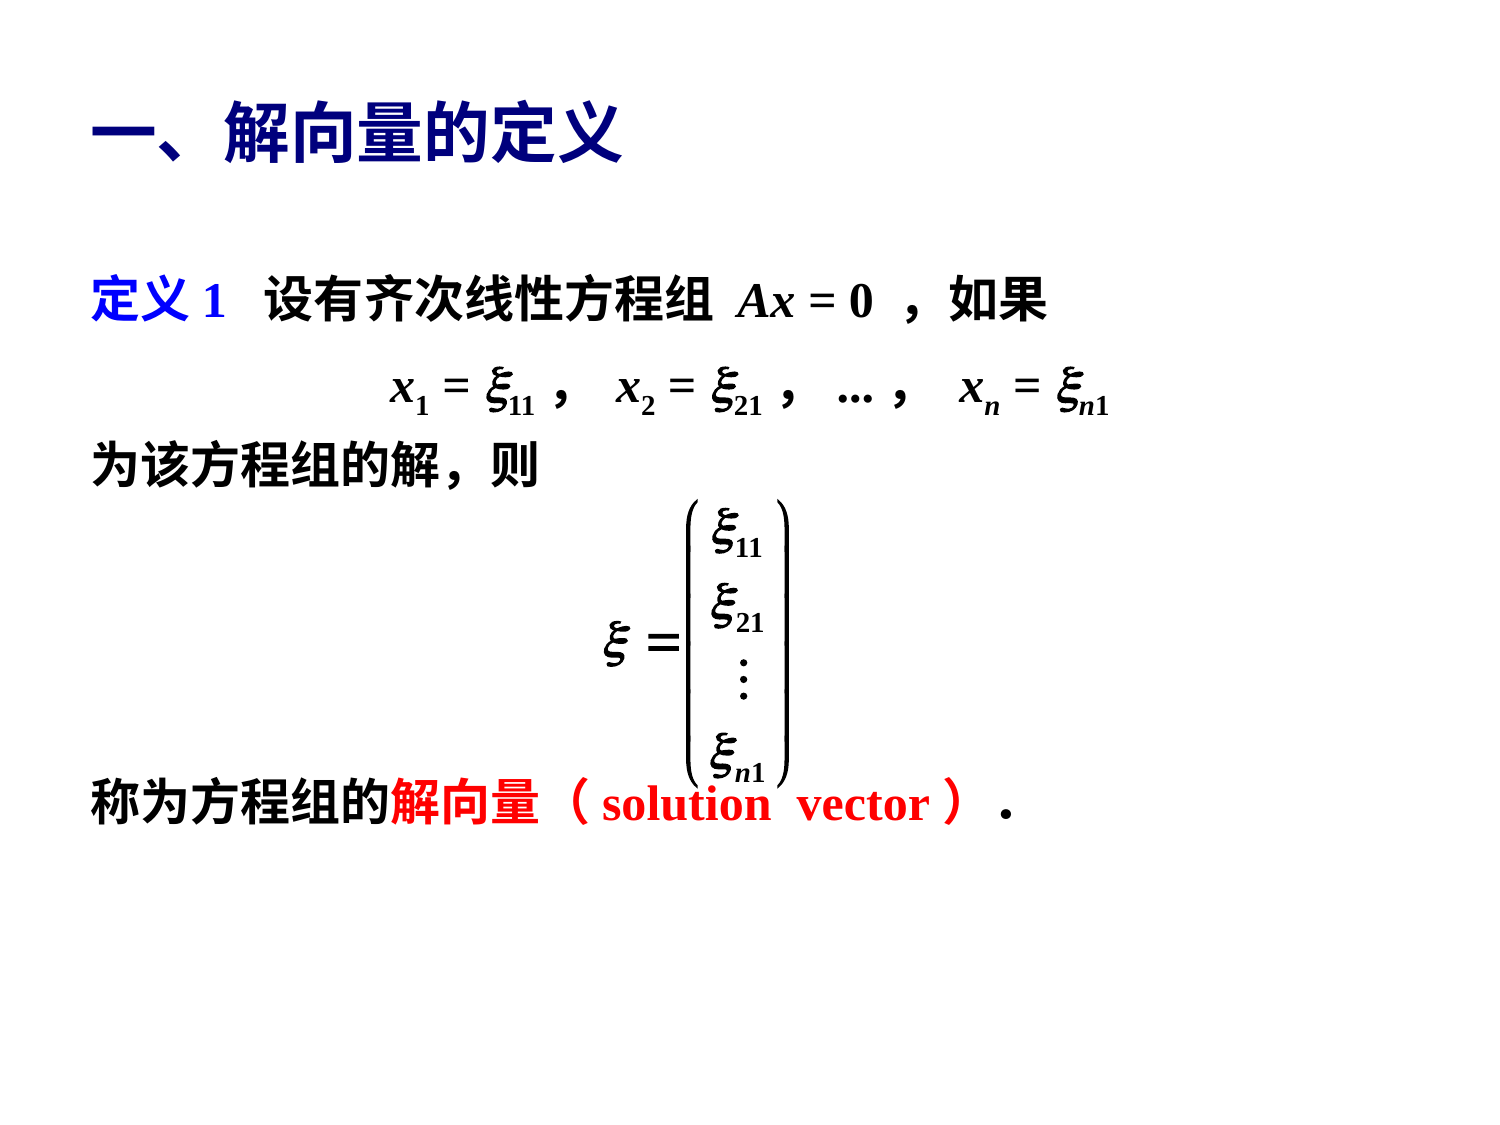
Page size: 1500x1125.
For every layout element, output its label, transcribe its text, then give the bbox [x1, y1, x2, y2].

list 定义1 设有齐次线性方程组 Ax = 0 ，如果 x1 = x11， x2 = x21，...， xn = xn1 为该方程组的解，则 称为方程组的解向量（solution vector）． [74, 266, 1426, 942]
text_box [596, 490, 805, 799]
title 一、解向量的定义 [74, 18, 1426, 244]
